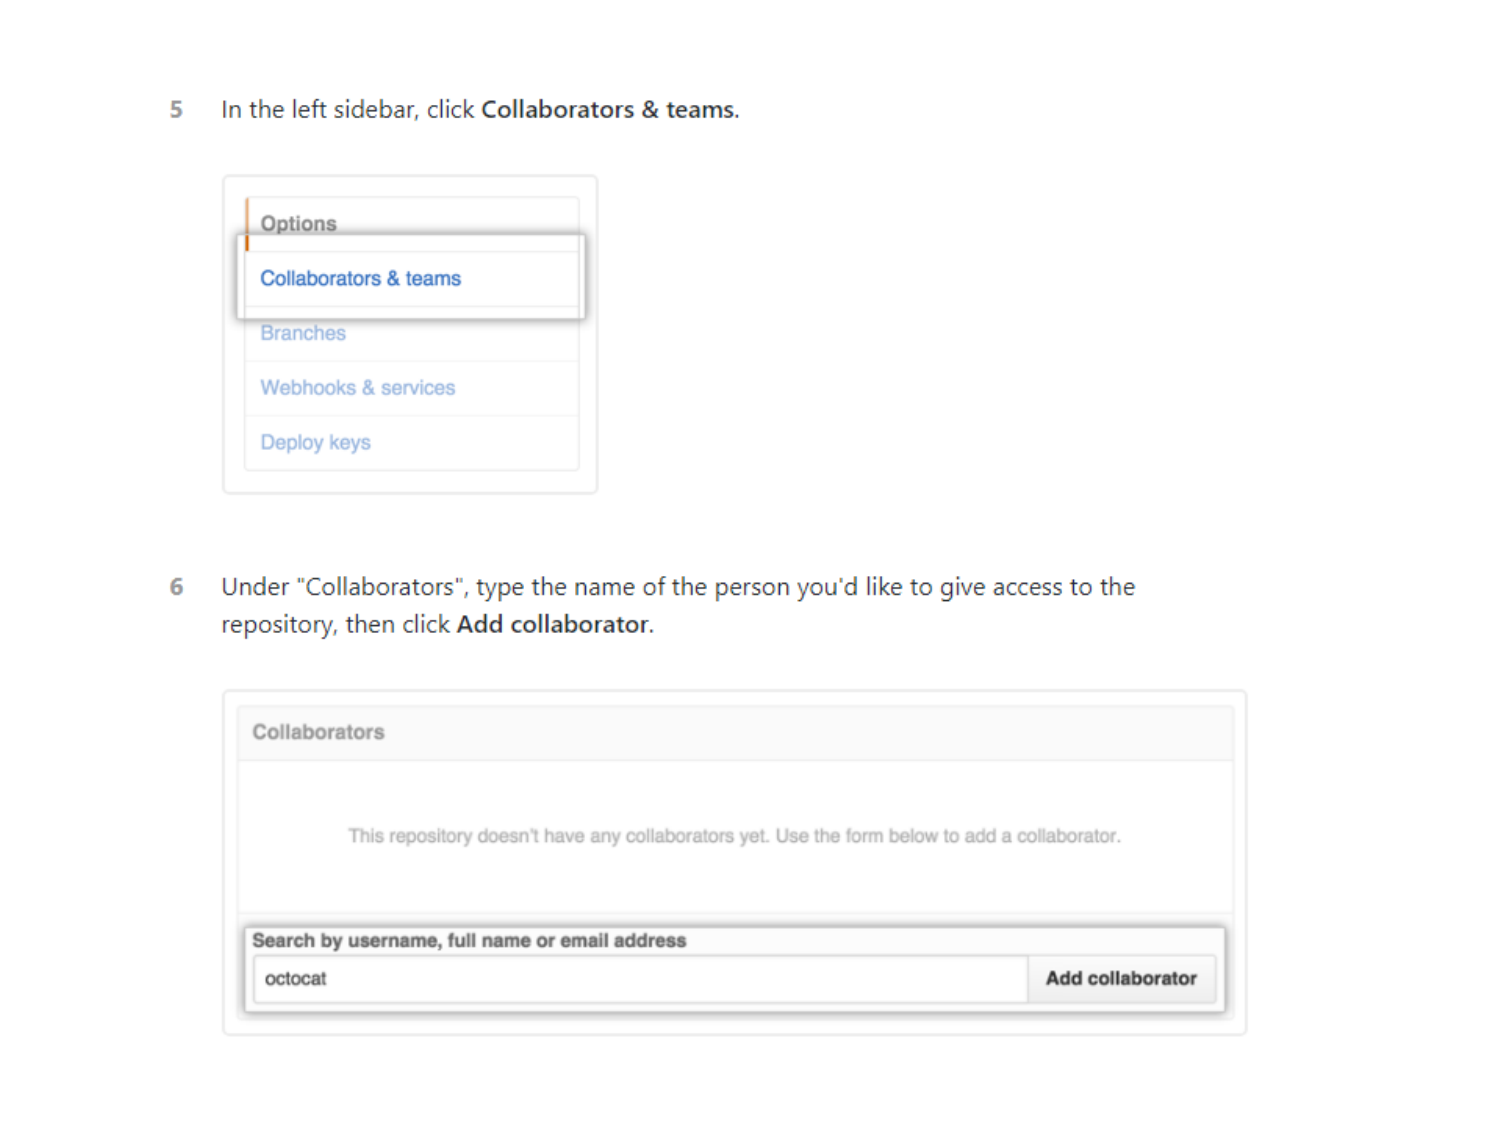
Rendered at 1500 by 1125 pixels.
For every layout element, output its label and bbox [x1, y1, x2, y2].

picture [122, 68, 1378, 1057]
